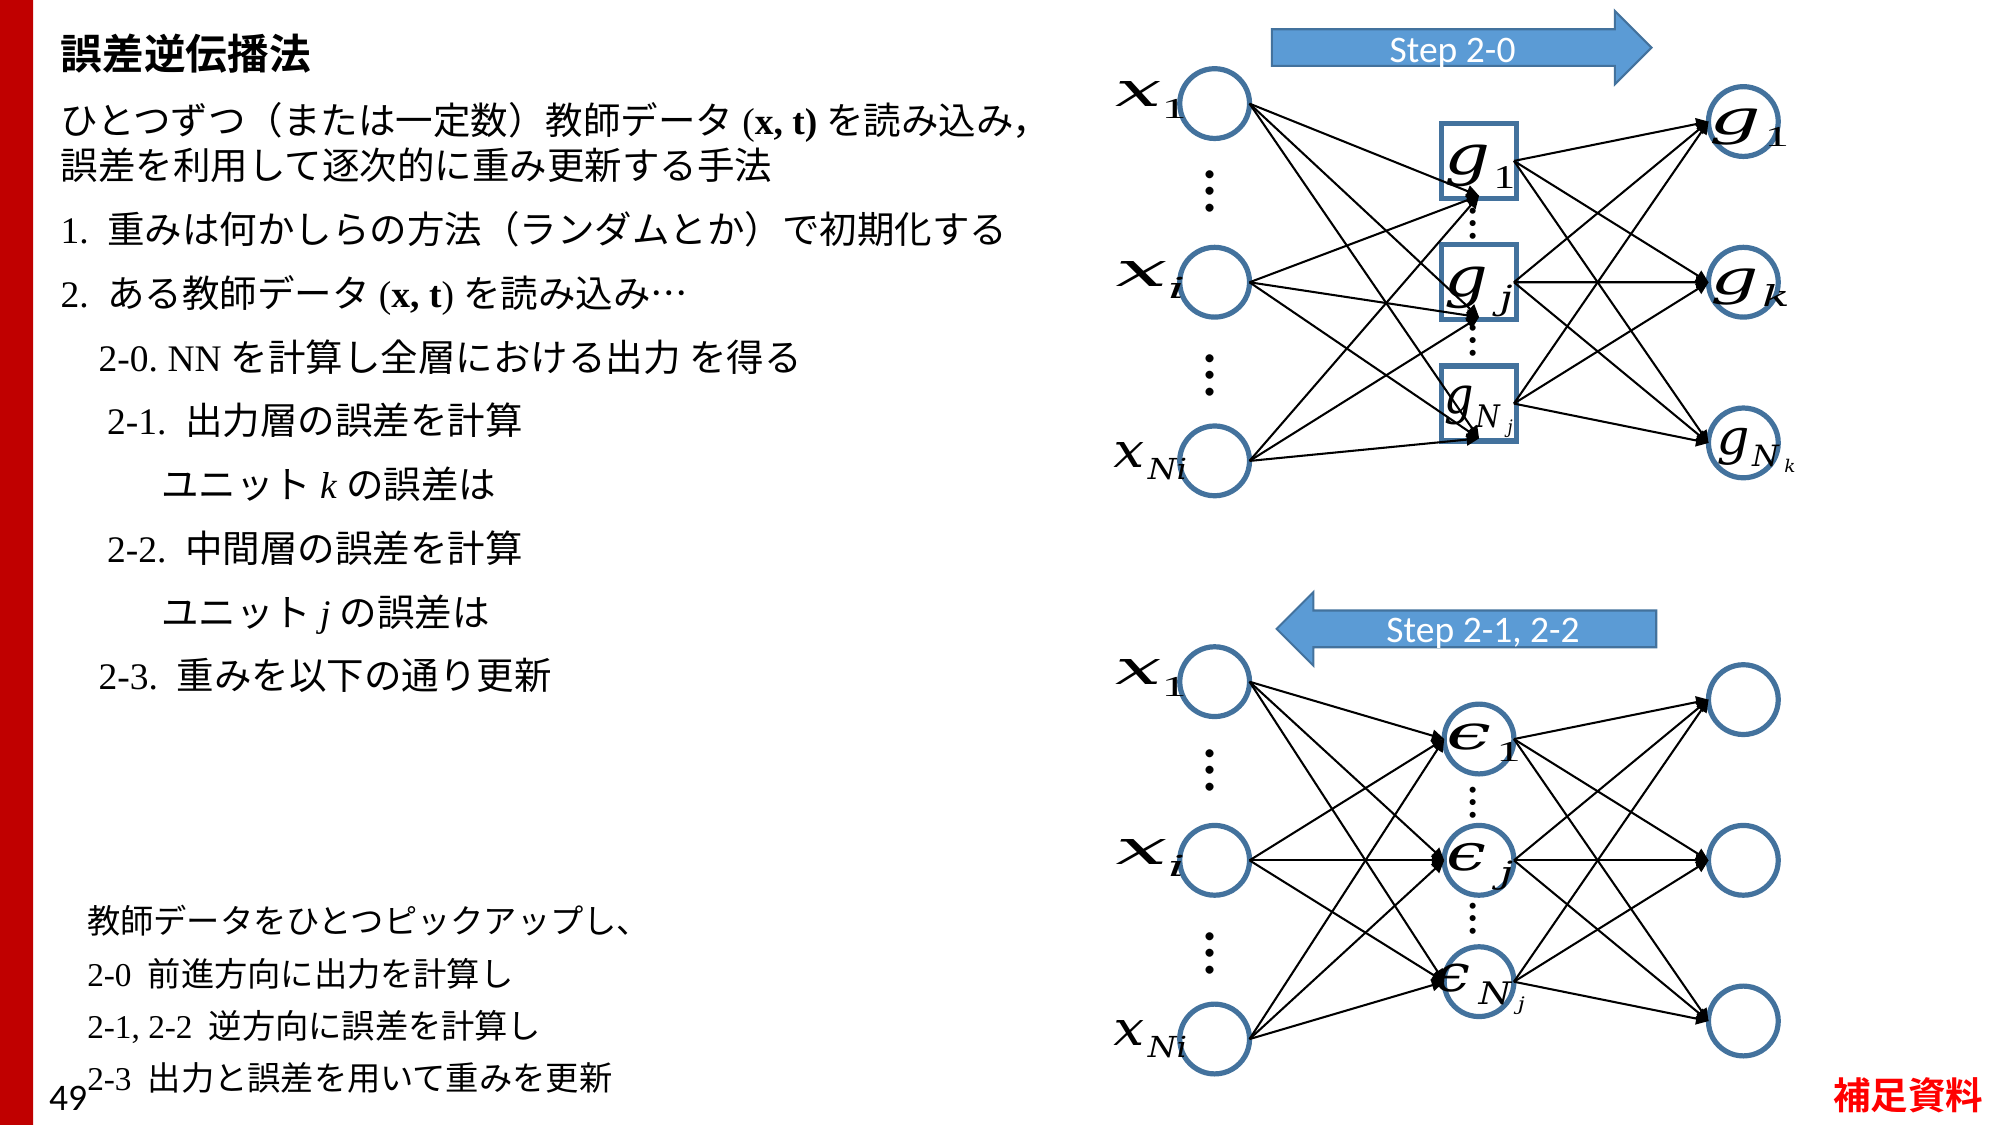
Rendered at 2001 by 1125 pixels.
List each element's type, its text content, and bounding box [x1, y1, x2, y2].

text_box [1513, 981, 1709, 1021]
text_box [1179, 68, 1779, 496]
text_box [1249, 681, 1445, 860]
text_box 補足資料 [1818, 1064, 1999, 1125]
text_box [1249, 982, 1445, 1040]
text_box Step 2-1, 2-2 [1371, 597, 1595, 646]
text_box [1249, 103, 1445, 282]
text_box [1513, 121, 1709, 160]
text_box 教師データをひとつピックアップし、 2-0 前進方向に出力を計算し 2-1, 2-2 逆方向に誤差を計算し 2-3 出力と誤差を用いて重みを更新 [72, 892, 740, 1125]
text_box Step 2-0 [1270, 8, 1653, 68]
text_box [1513, 160, 1709, 282]
text_box [1275, 589, 1371, 646]
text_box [1249, 860, 1445, 982]
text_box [1179, 646, 1779, 1074]
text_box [1249, 404, 1445, 461]
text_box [1513, 738, 1709, 860]
text_box [1595, 609, 1658, 646]
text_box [1513, 282, 1709, 403]
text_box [1513, 699, 1709, 738]
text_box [1513, 860, 1709, 981]
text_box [1249, 282, 1445, 404]
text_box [1513, 403, 1709, 443]
slide_number 49 [34, 1065, 485, 1125]
